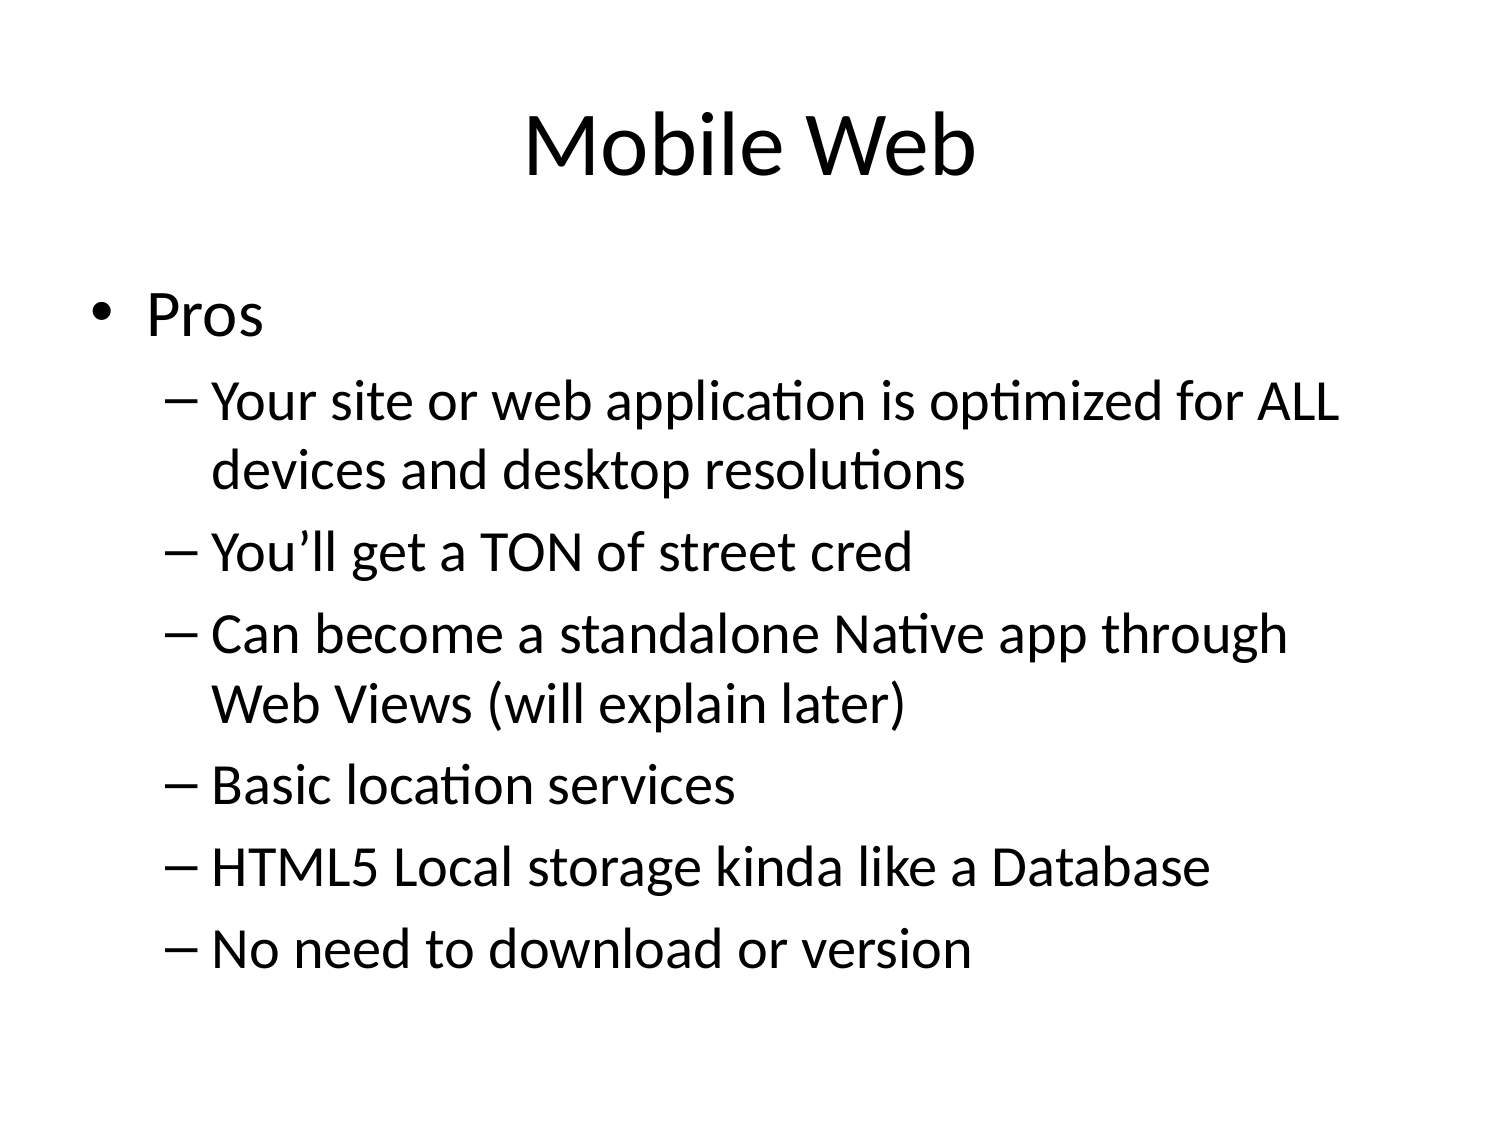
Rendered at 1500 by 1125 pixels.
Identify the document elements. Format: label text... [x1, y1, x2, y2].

list Pros Your site or web application is optimized for ALL devices and desktop resolutions You’ll get a TON of street cred Can become a standalone Native app through Web Views (will explain later) Basic location services HTML5 Local storage kinda like a Database No need to download or version [75, 262, 1425, 1005]
title Mobile Web [75, 45, 1425, 233]
